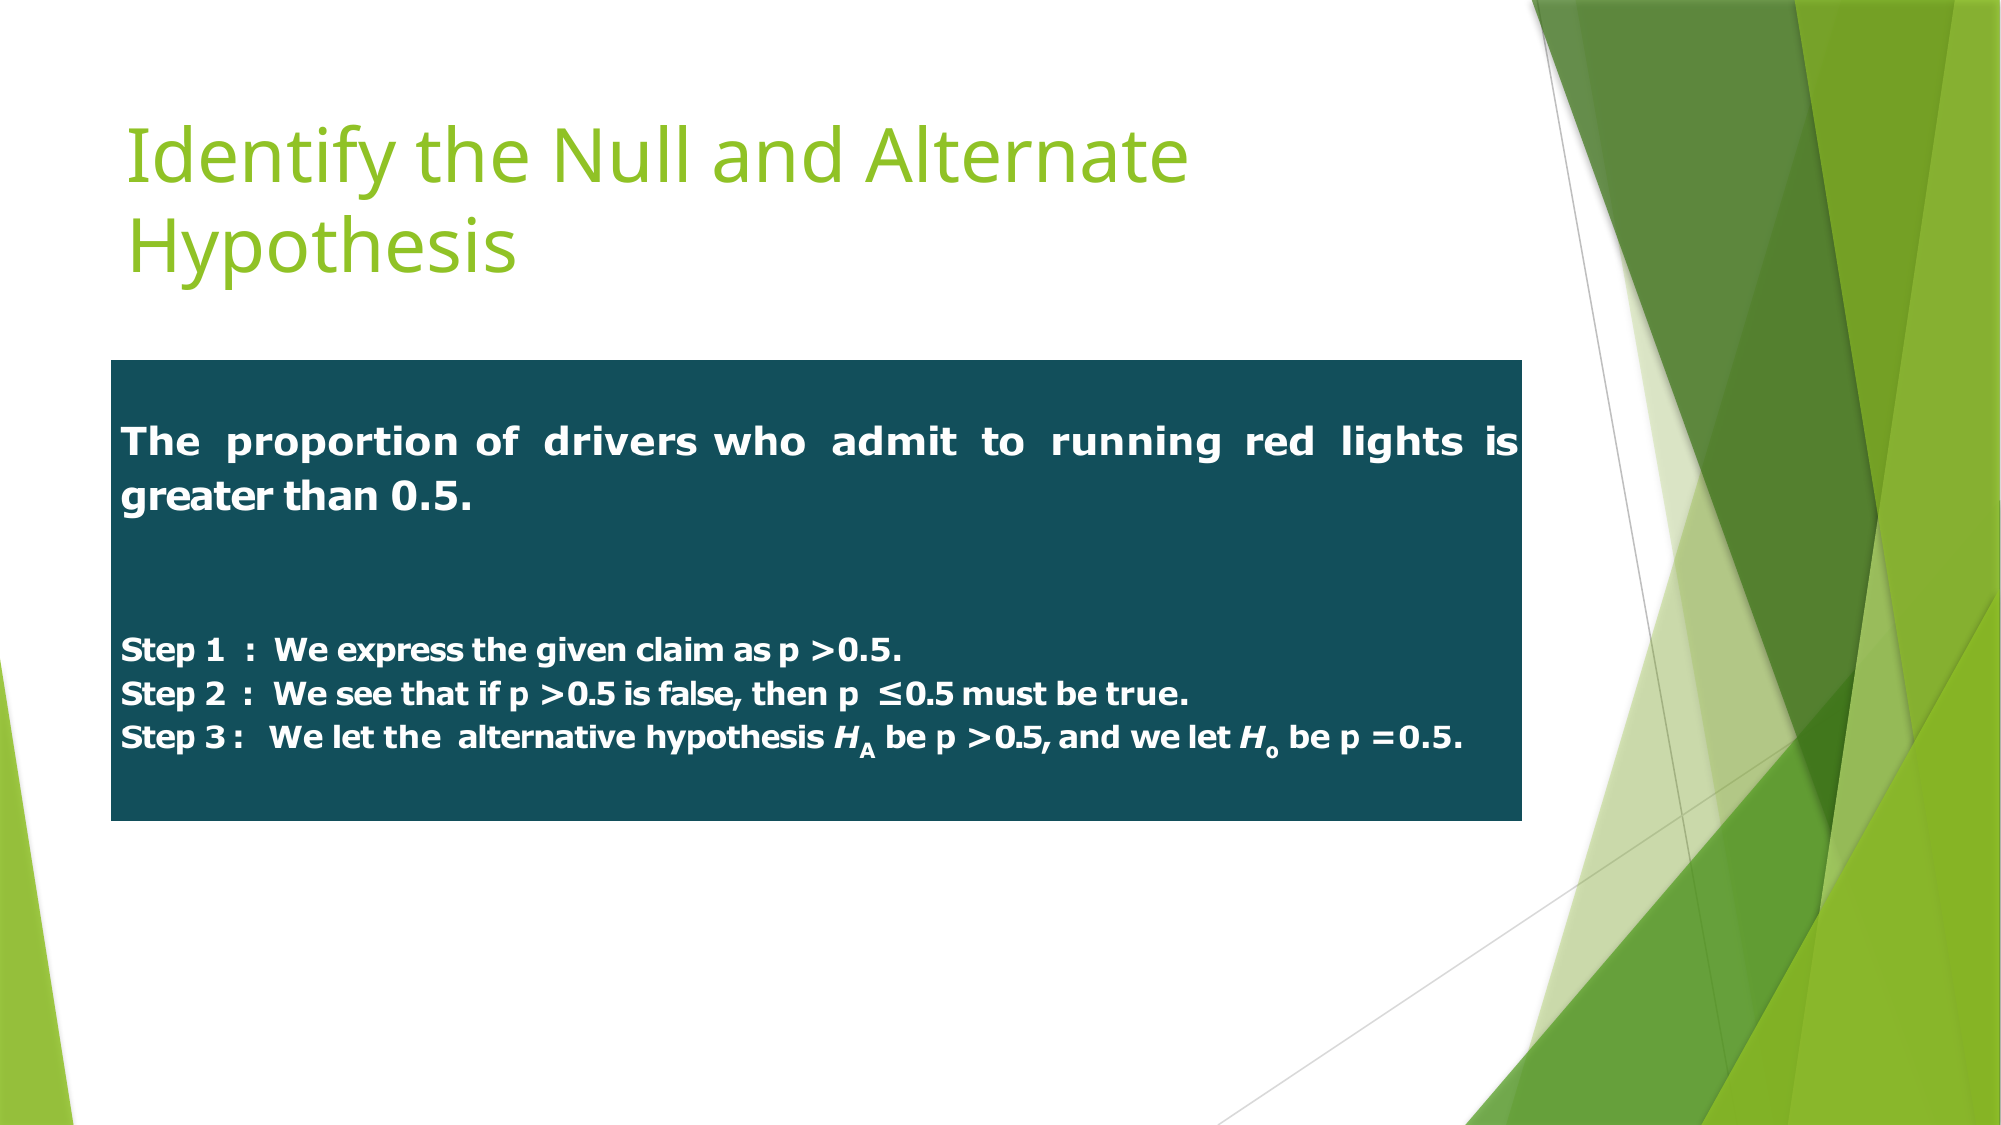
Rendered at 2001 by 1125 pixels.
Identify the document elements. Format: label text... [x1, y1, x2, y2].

title Identify the Null and Alternate Hypothesis [111, 99, 1522, 317]
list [110, 359, 1522, 822]
